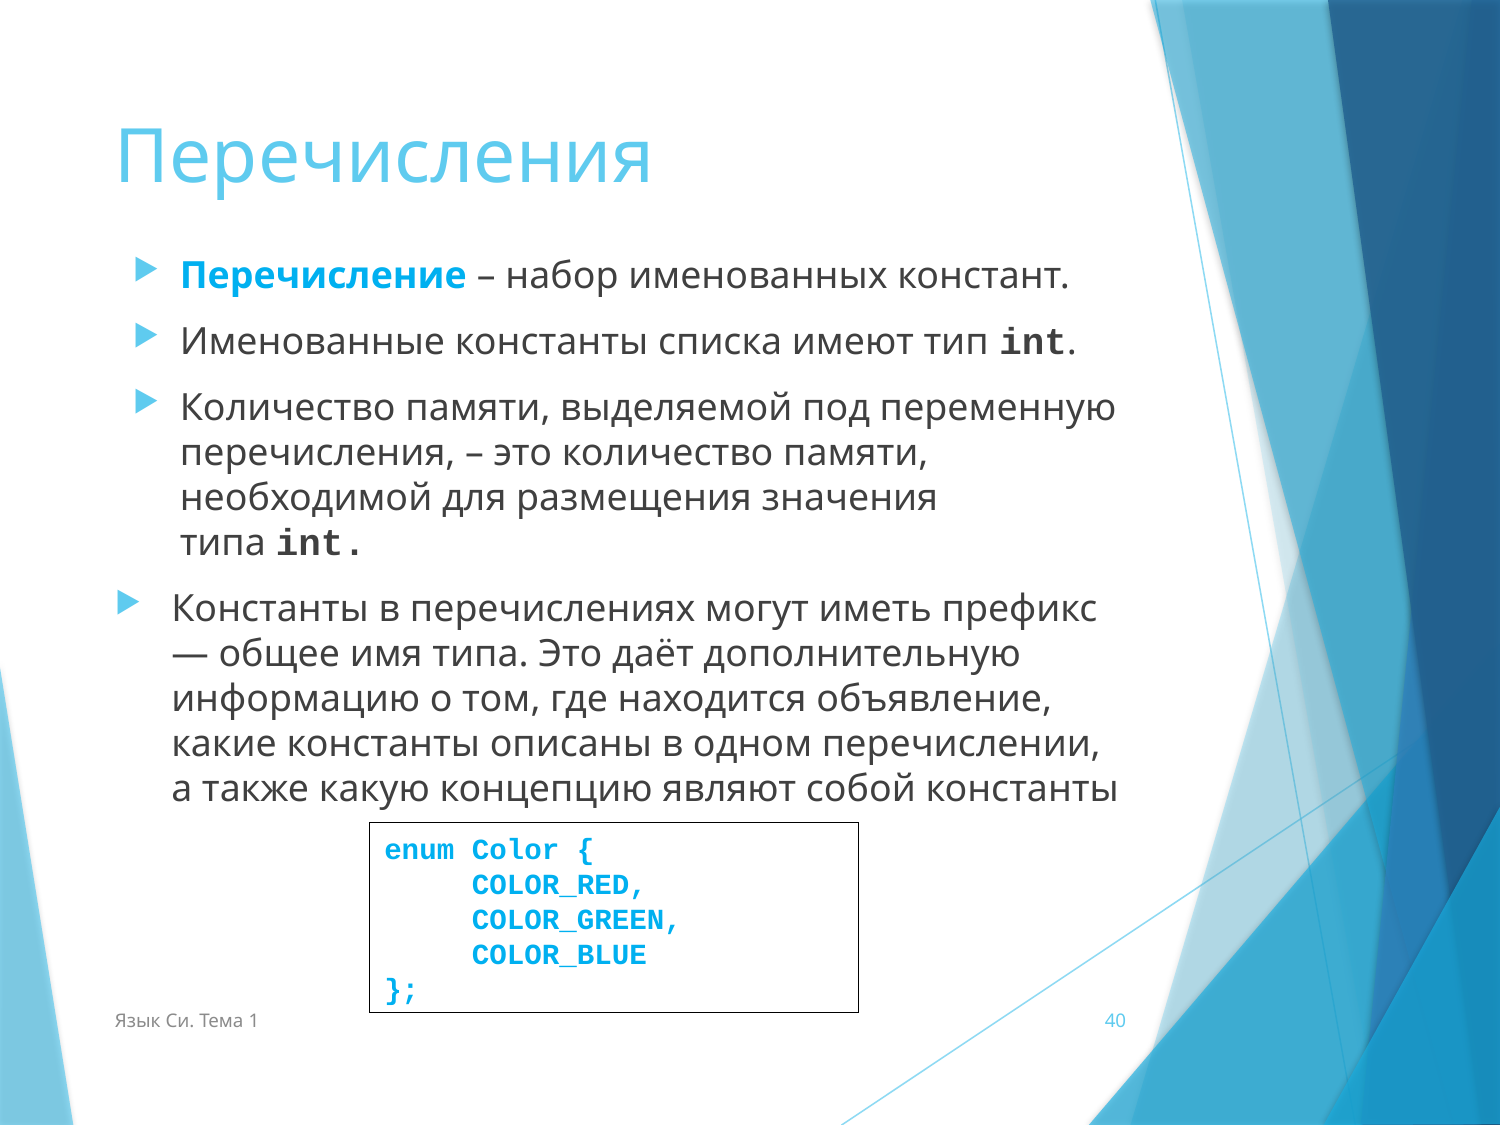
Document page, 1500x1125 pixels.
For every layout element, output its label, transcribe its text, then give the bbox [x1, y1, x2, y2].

list Перечисление – набор именованных констант. Именованные константы списка имеют тип int. Количество памяти, выделяемой под переменную перечисления, – это количество памяти, необходимой для размещения значения типа int. Константы в перечислениях могут иметь префикс — общее имя типа. Это даёт дополнительную информацию о том, где находится объявление, какие константы описаны в одном перечислении, а также какую концепцию являют собой константы [99, 243, 1142, 1071]
title Перечисления [99, 99, 1142, 243]
slide_number 40 [1057, 991, 1142, 1051]
footer Язык Си. Тема 1 [99, 991, 859, 1051]
text_box enum Color { COLOR_RED, COLOR_GREEN, COLOR_BLUE }; [369, 822, 859, 1013]
